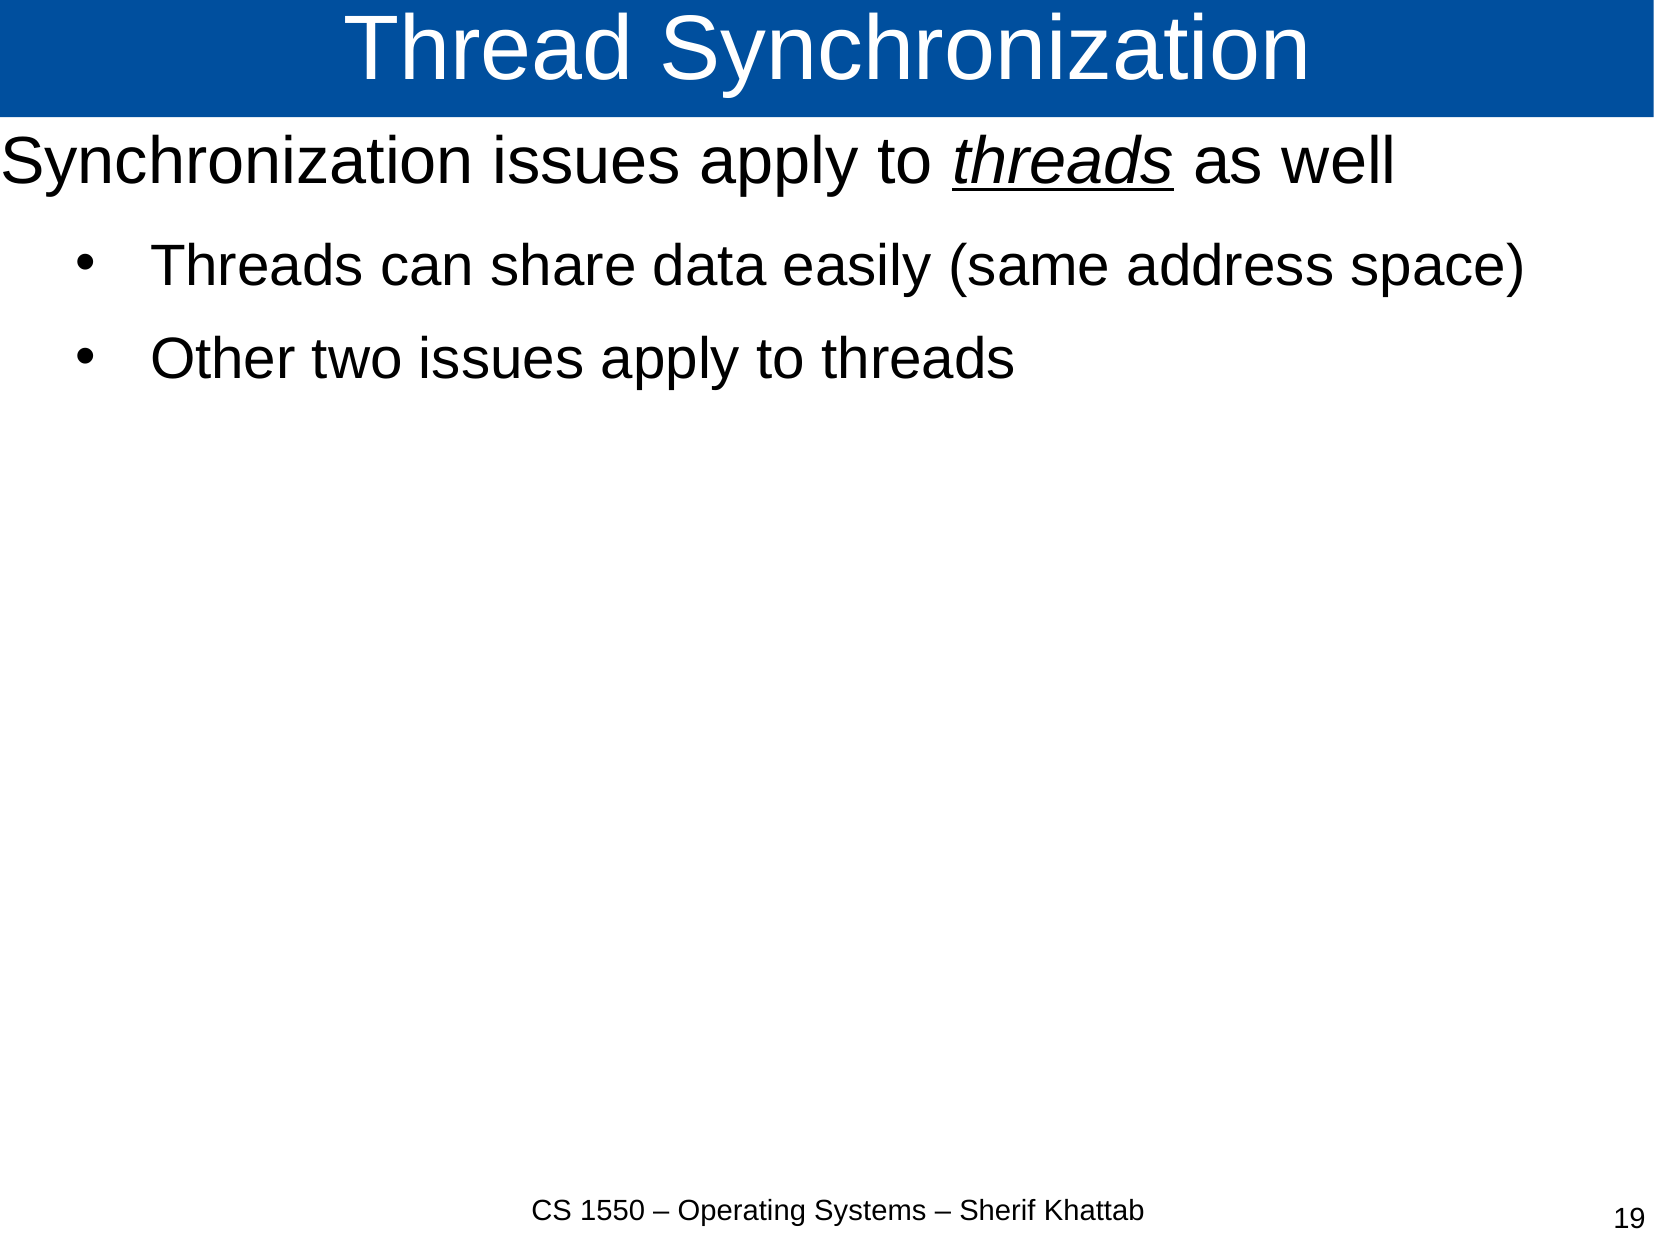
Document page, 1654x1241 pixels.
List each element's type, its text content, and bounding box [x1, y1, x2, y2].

title Thread Synchronization [0, 0, 1654, 117]
list Synchronization issues apply to threads as well Threads can share data easily (same address space) Other two issues apply to threads [0, 117, 1654, 1195]
slide_number 19 [1265, 1198, 1647, 1241]
footer CS 1550 – Operating Systems – Sherif Khattab [460, 1190, 1217, 1241]
